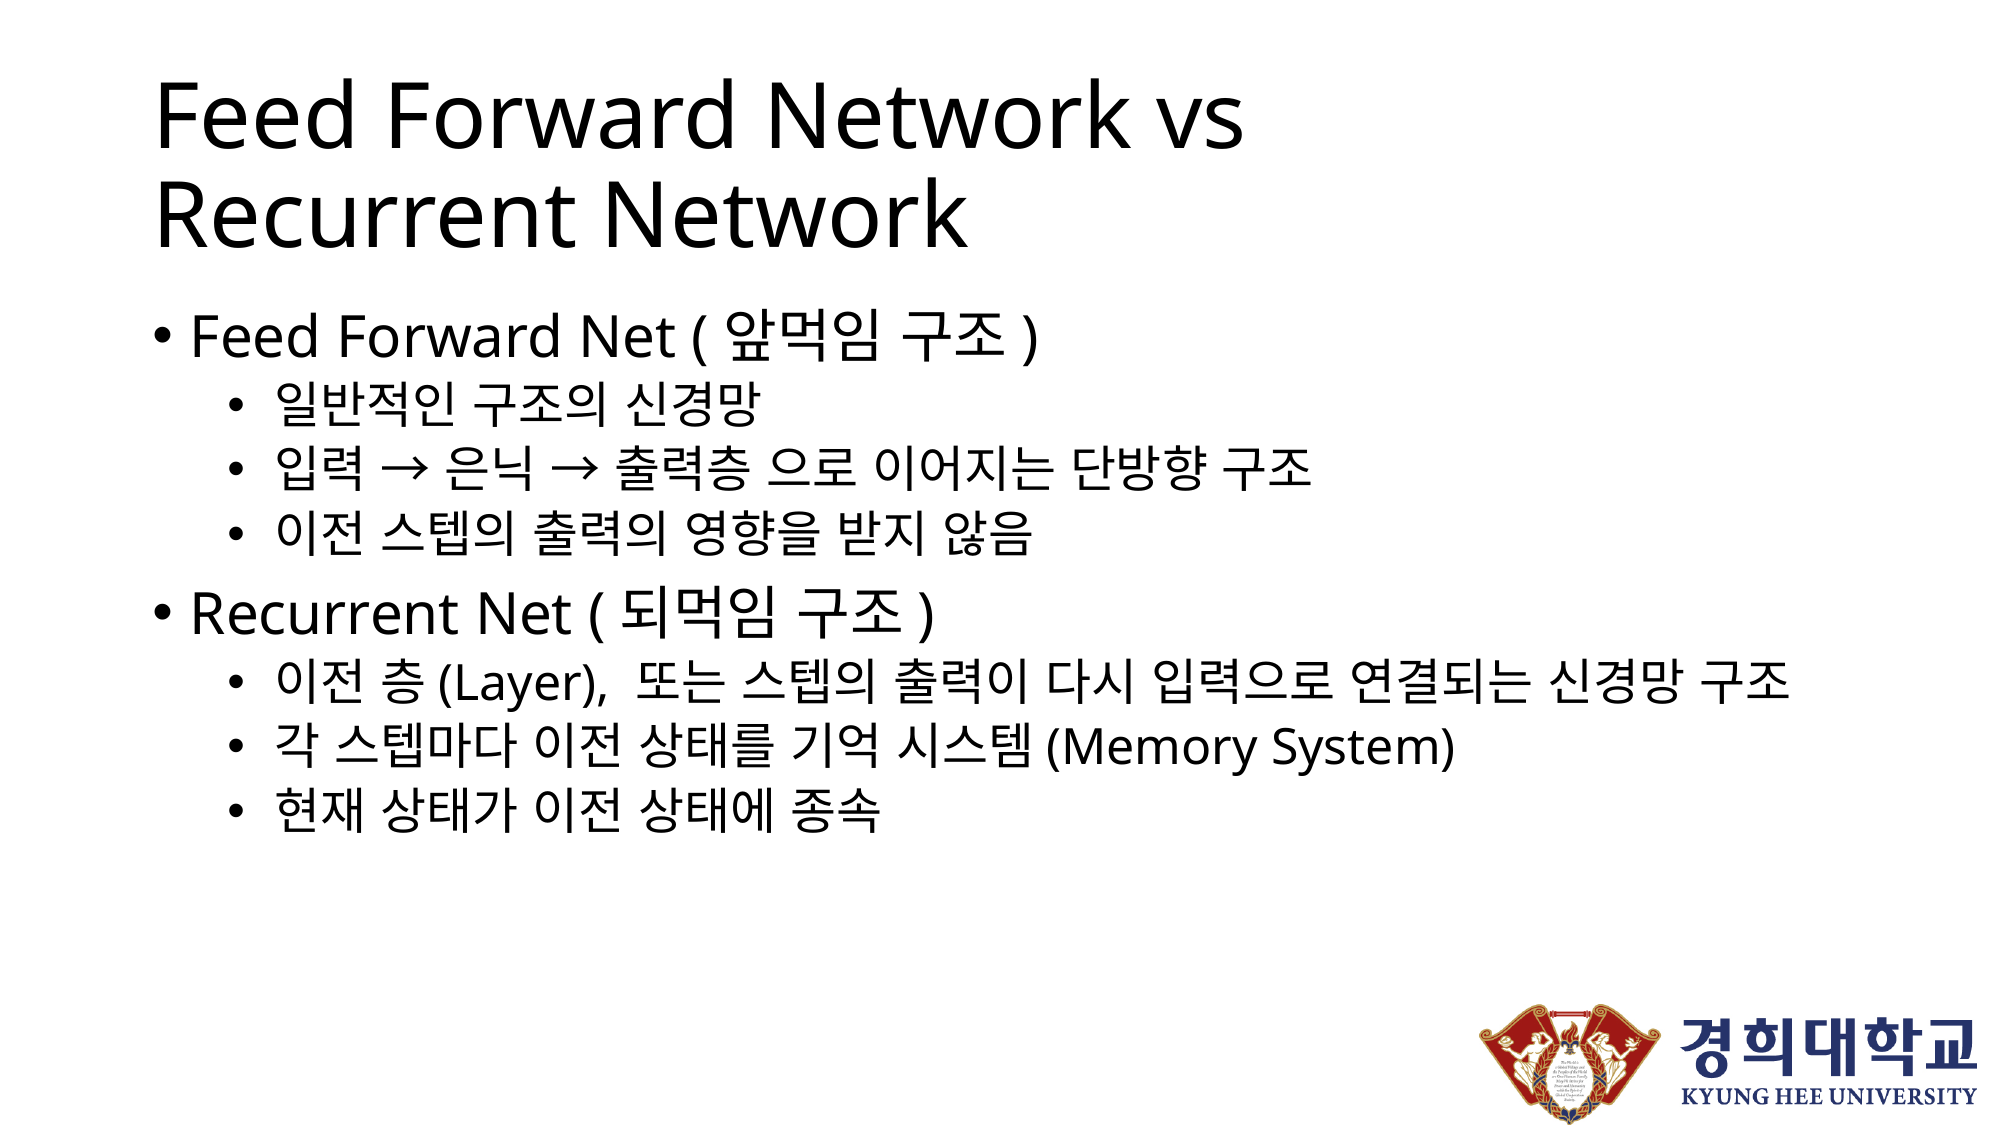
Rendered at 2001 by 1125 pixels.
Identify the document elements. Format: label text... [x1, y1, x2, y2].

title Feed Forward Network vs Recurrent Network [137, 59, 1863, 278]
picture [1479, 1004, 1977, 1125]
list Feed Forward Net (앞먹임 구조) 일반적인 구조의 신경망 입력 → 은닉 → 출력층 으로 이어지는 단방향 구조 이전 스텝의 출력의 영향을 받지 않음 Recurrent Net (되먹임 구조) 이전 층(Layer), 또는 스텝의 출력이 다시 입력으로 연결되는 신경망 구조 각 스텝마다 이전 상태를 기억 시스템(Memory System) 현재 상태가 이전 상태에 종속 [137, 299, 1863, 1014]
